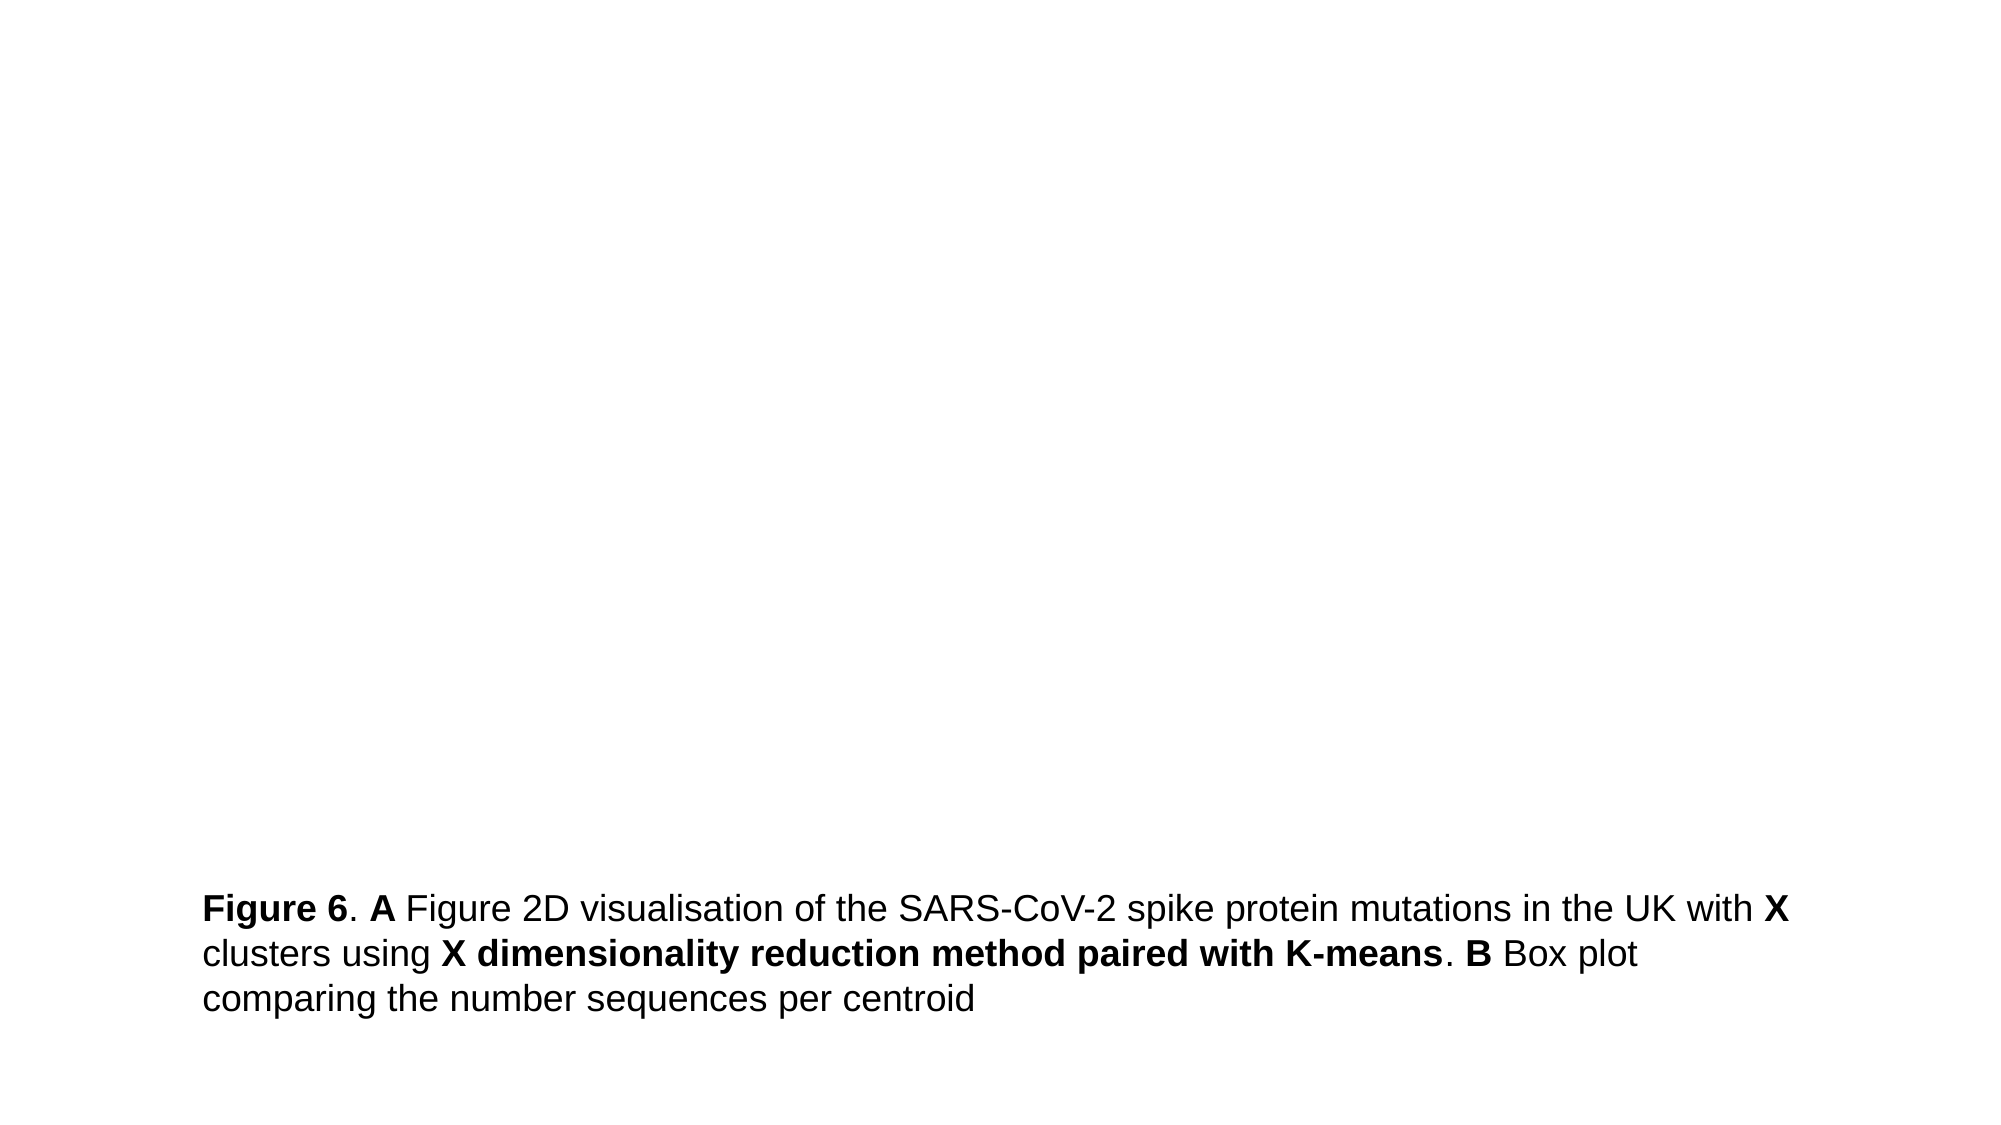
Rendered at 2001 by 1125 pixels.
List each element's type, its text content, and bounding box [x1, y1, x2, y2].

text_box Figure 6. A Figure 2D visualisation of the SARS-CoV-2 spike protein mutations in the UK with X clusters using X dimensionality reduction method paired with K-means. B Box plot comparing the number sequences per centroid [187, 876, 1813, 1027]
